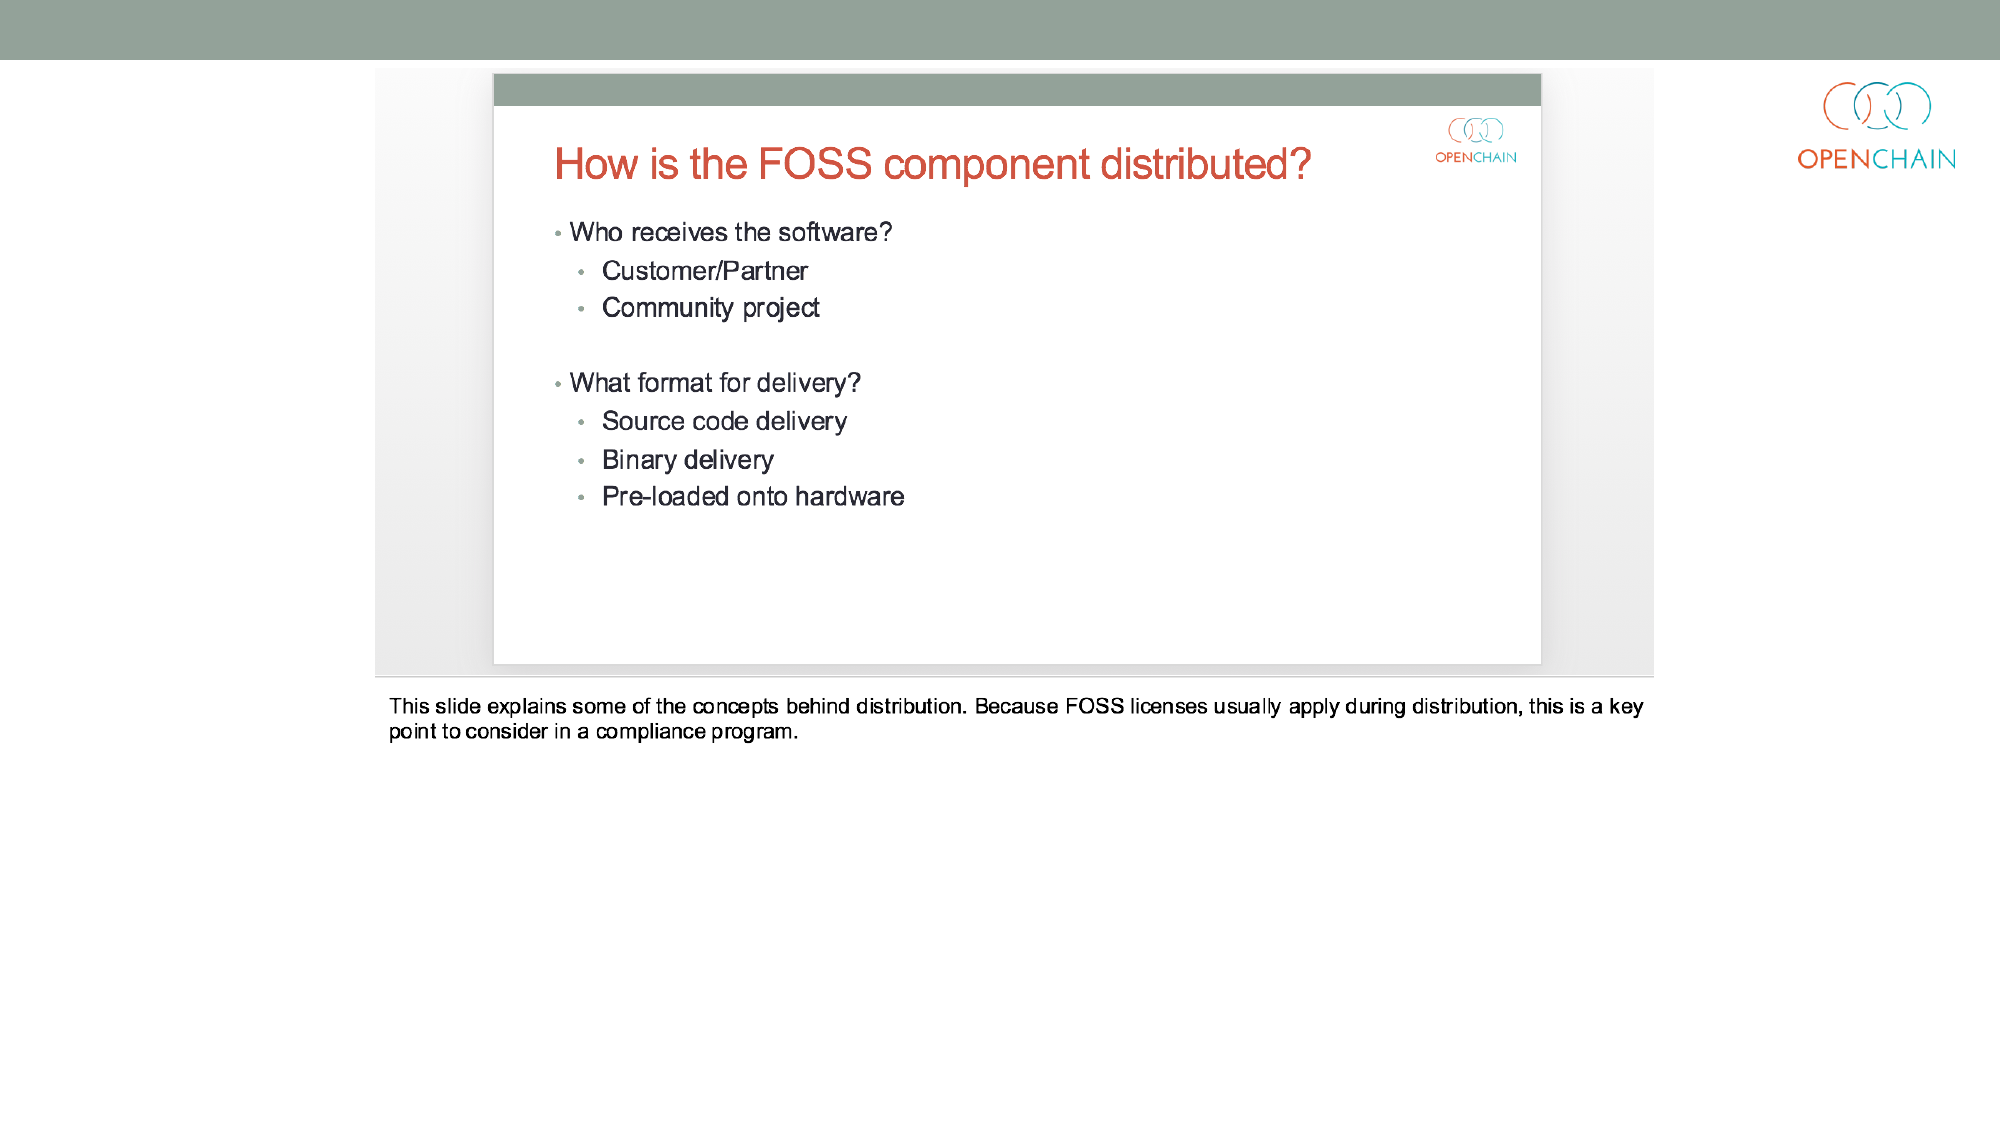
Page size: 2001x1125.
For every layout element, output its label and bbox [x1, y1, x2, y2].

list [374, 68, 1655, 1125]
picture [1798, 82, 1955, 169]
